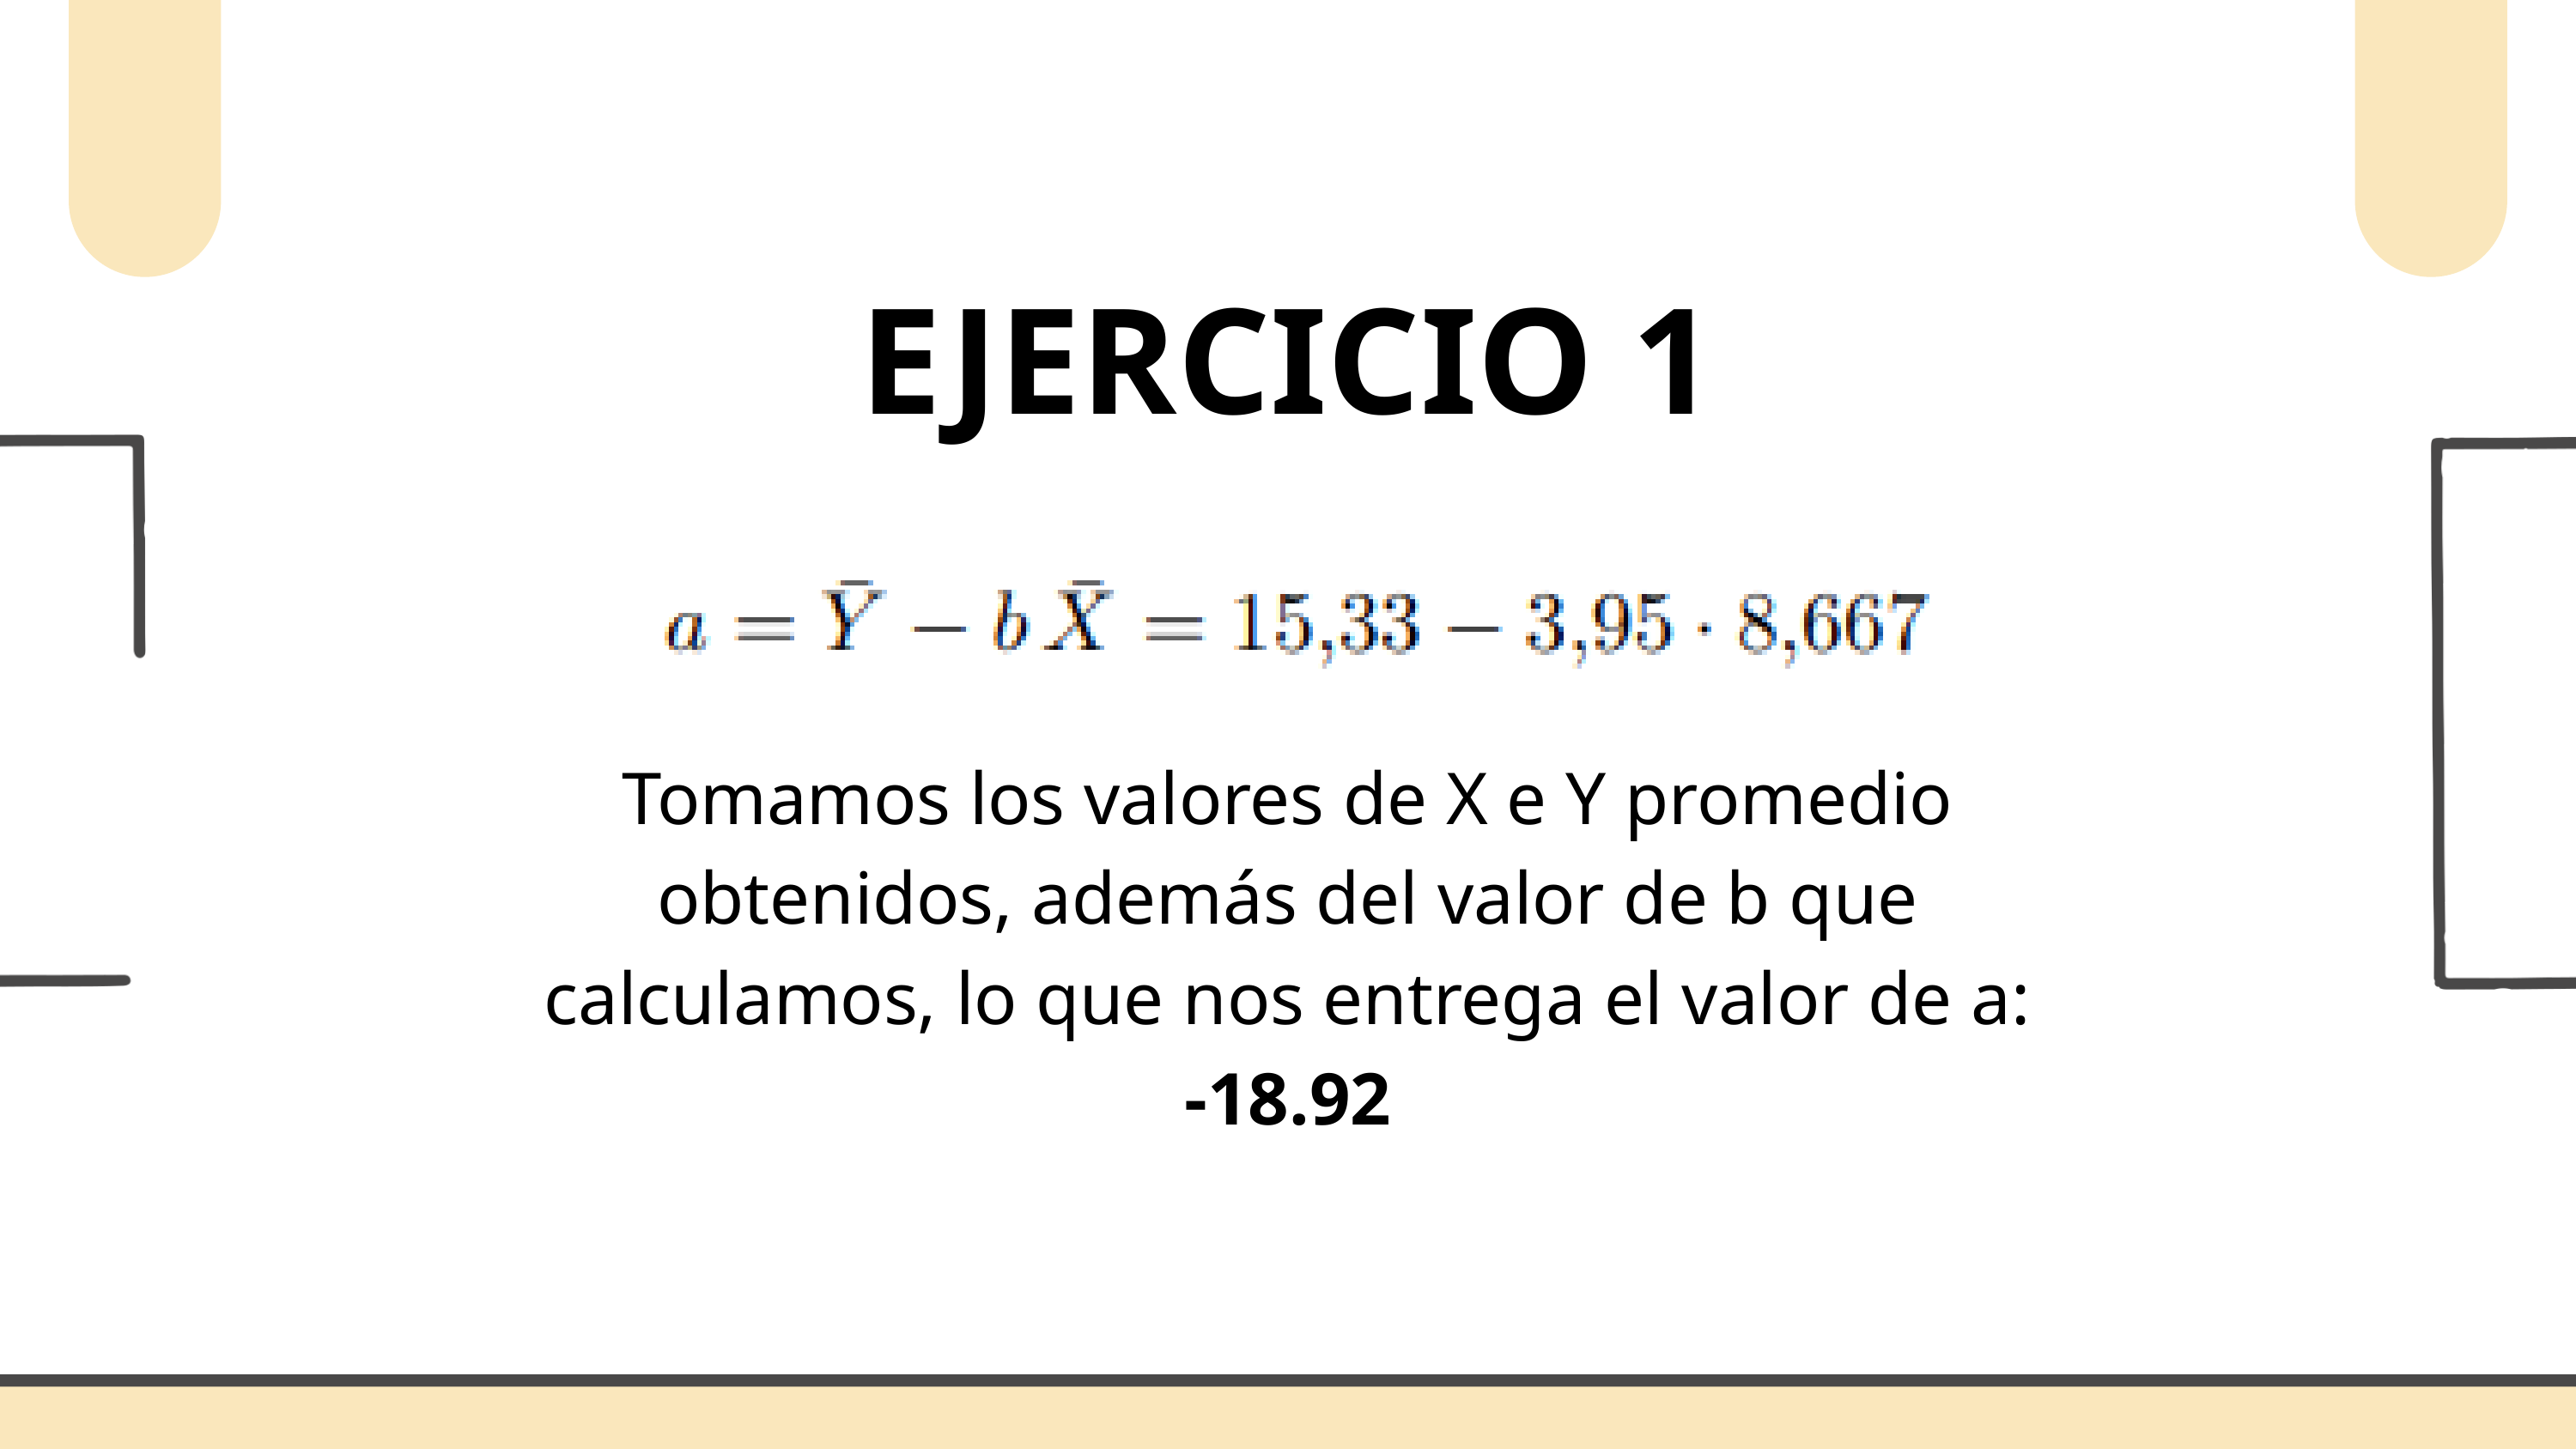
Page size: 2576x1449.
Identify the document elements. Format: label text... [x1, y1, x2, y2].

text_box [0, 1379, 2576, 1449]
text_box [0, 434, 146, 990]
text_box [637, 562, 1939, 679]
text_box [2354, 0, 2508, 277]
text_box Tomamos los valores de X e Y promedio obtenidos, además del valor de b que calculamos, lo que nos entrega el valor de a: -18.92 [533, 738, 2043, 1139]
text_box [2431, 434, 2576, 990]
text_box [68, 0, 222, 277]
text_box EJERCICIO 1 [686, 238, 1890, 444]
